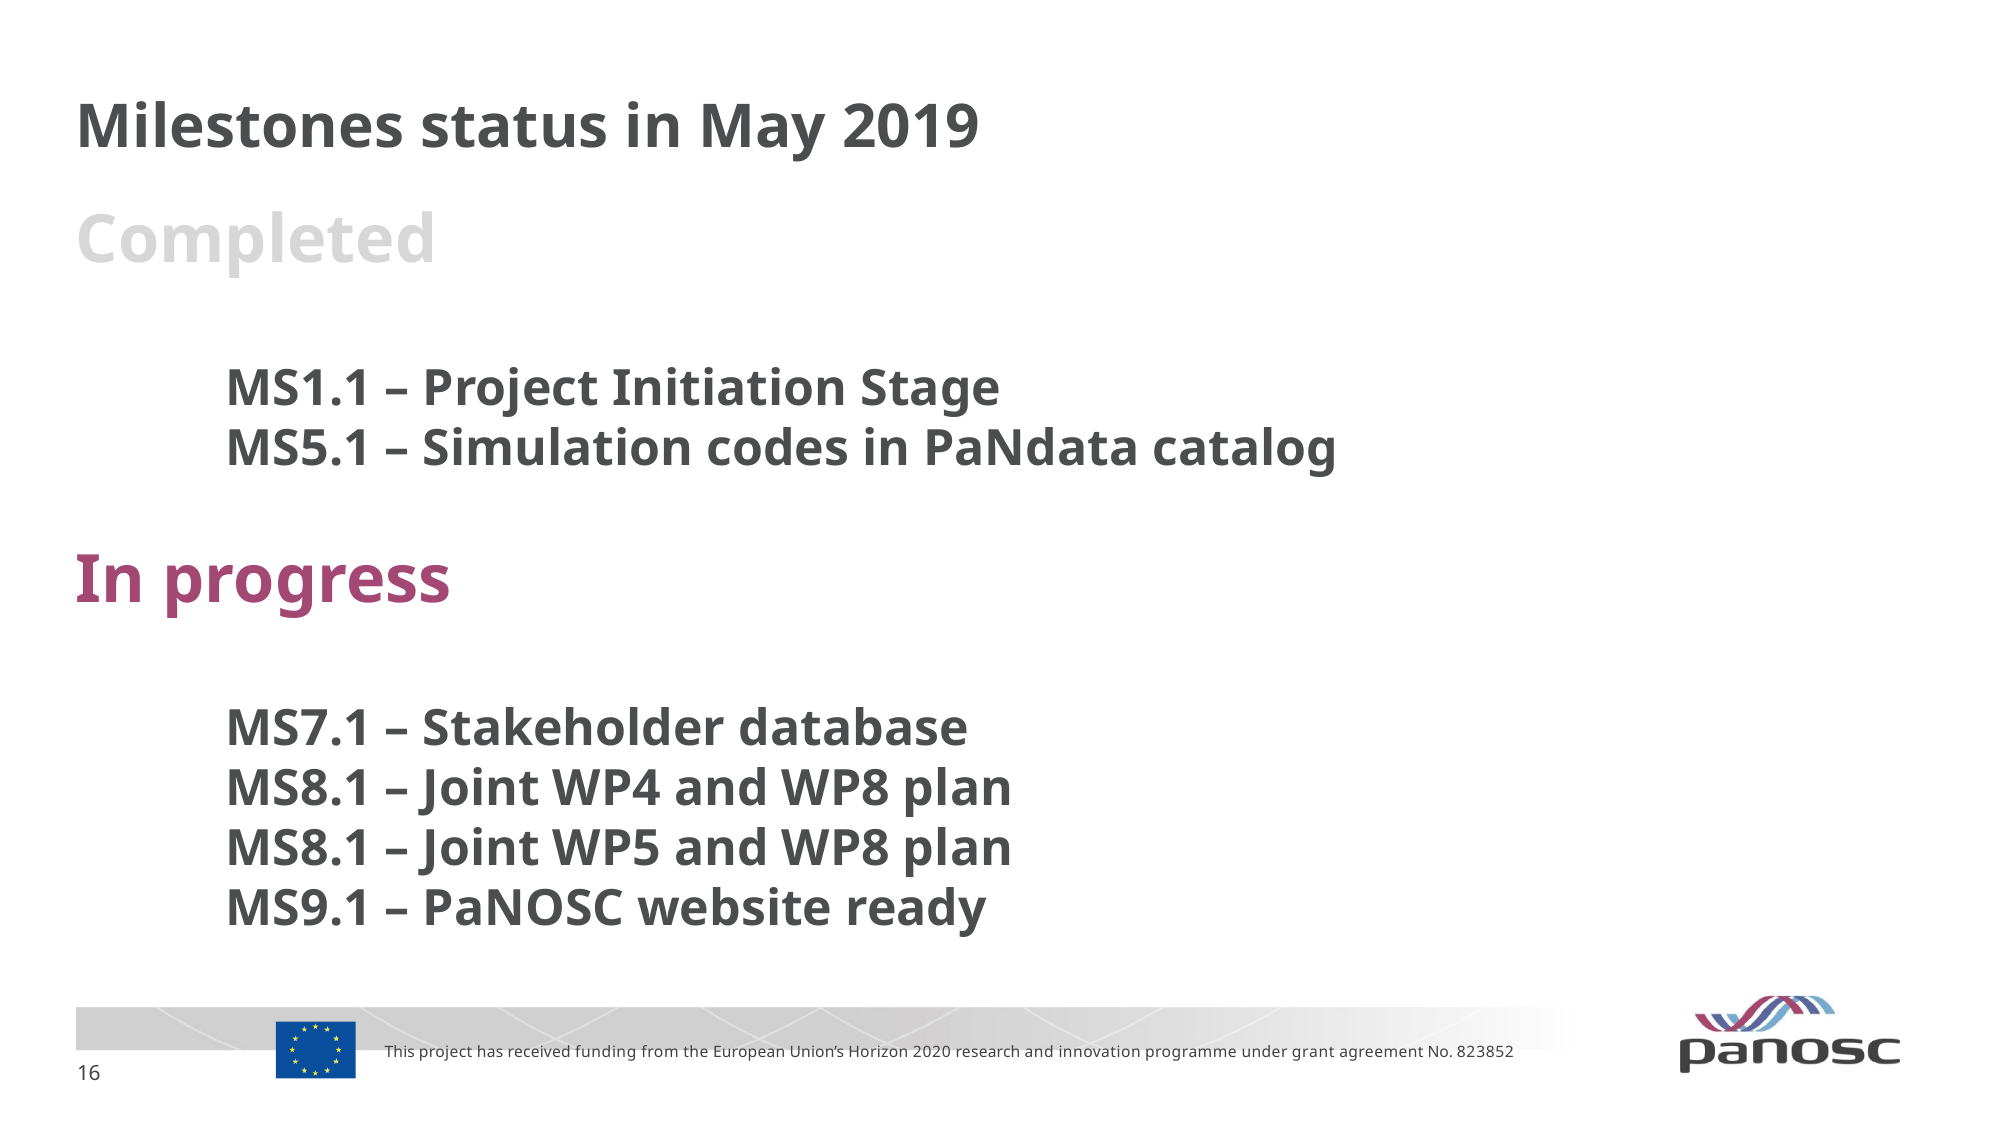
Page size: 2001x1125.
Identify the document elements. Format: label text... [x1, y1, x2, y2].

picture [1, 962, 1999, 1125]
title Milestones status in May 2019 [75, 86, 1276, 160]
text_box This project has received funding from the European Union’s Horizon 2020 research and innovation programme under grant agreement No. 823852 [382, 1040, 1875, 1061]
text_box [275, 1021, 356, 1079]
list Completed MS1.1 – Project Initiation Stage MS5.1 – Simulation codes in PaNdata catalog In progress MS7.1 – Stakeholder database MS8.1 – Joint WP4 and WP8 plan MS8.1 – Joint WP5 and WP8 plan MS9.1 – PaNOSC website ready [75, 195, 1775, 944]
